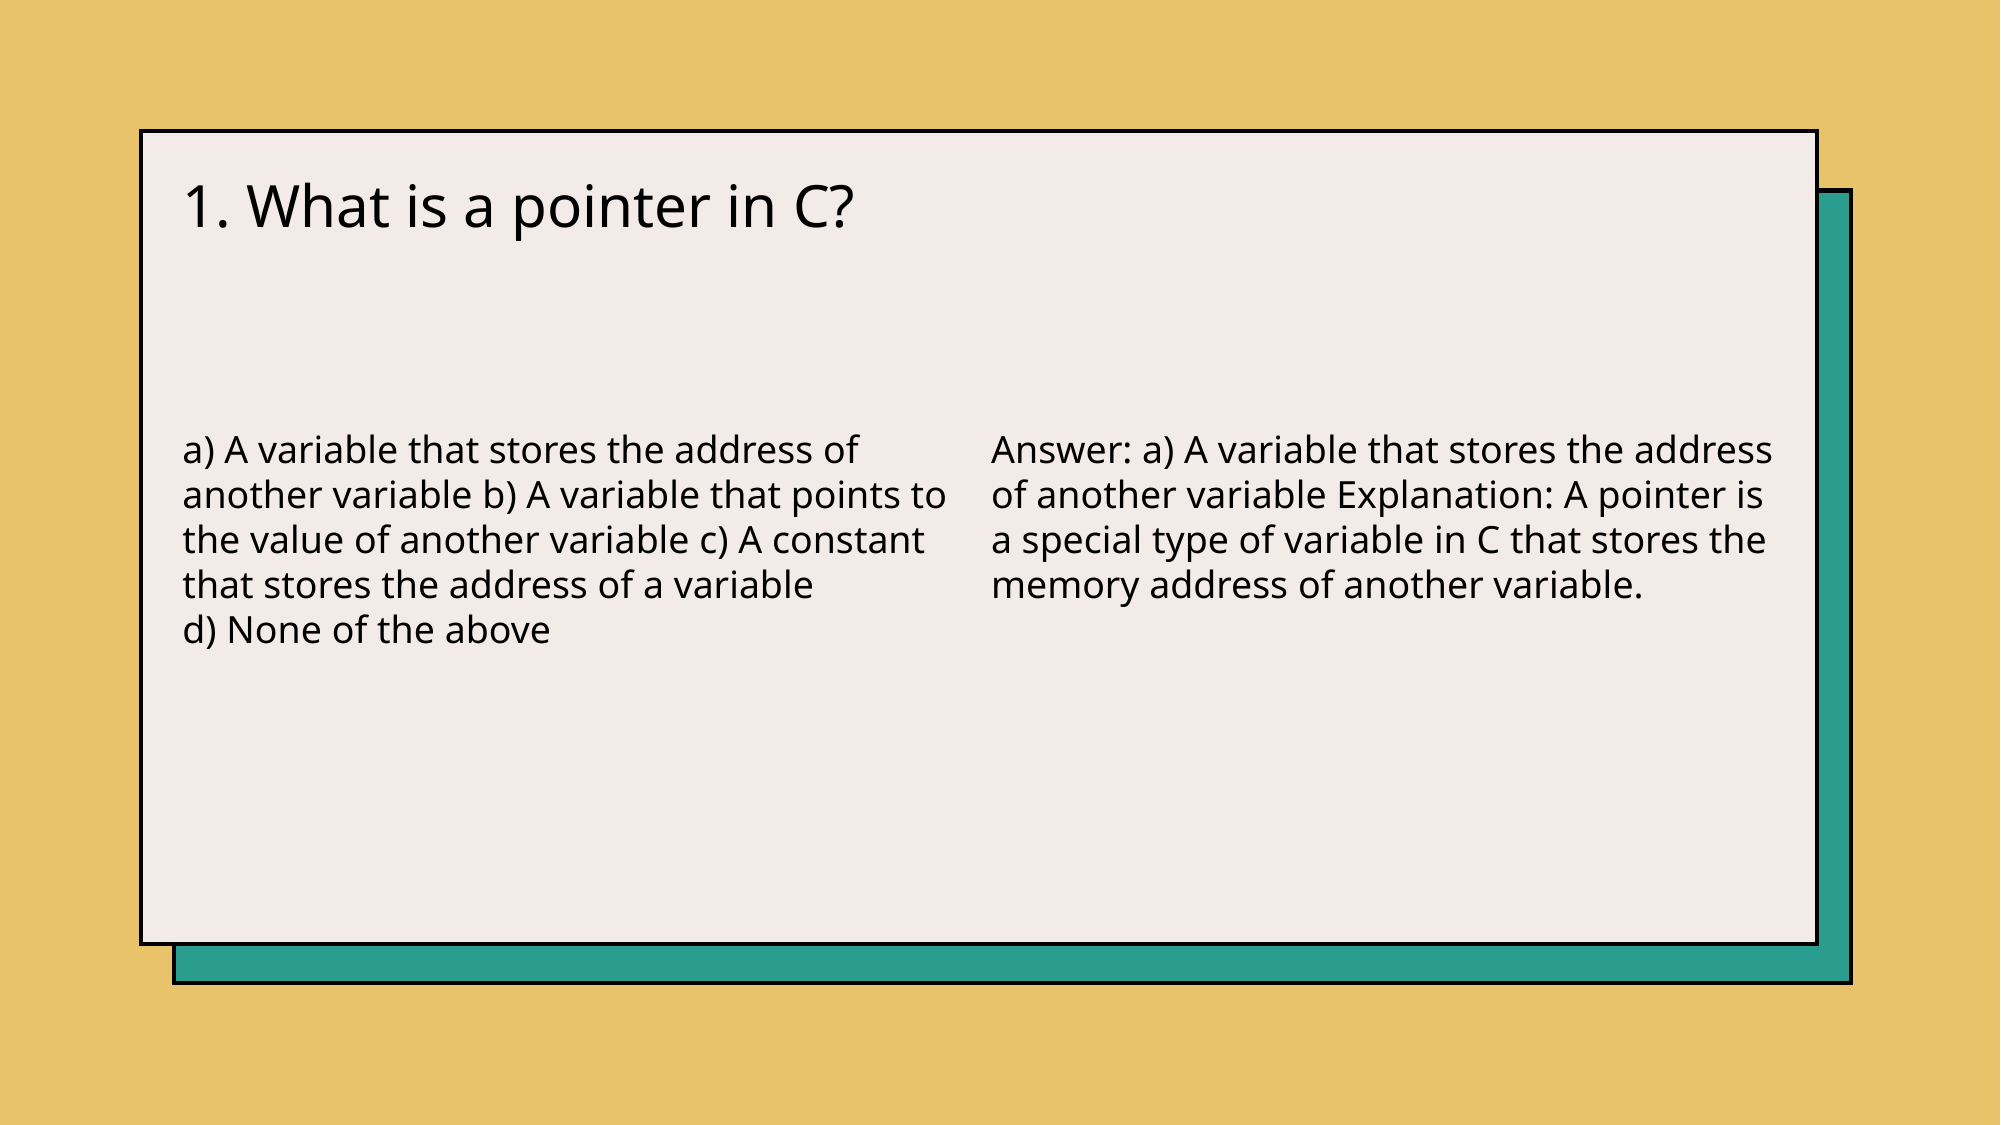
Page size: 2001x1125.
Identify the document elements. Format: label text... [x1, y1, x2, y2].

text_box a) A variable that stores the address of another variable b) A variable that points to the value of another variable c) A constant that stores the address of a variable d) None of the above [167, 419, 977, 659]
text_box 1. What is a pointer in C? [167, 161, 1785, 247]
text_box Answer: a) A variable that stores the address of another variable Explanation: A pointer is a special type of variable in C that stores the memory address of another variable. [976, 419, 1799, 614]
